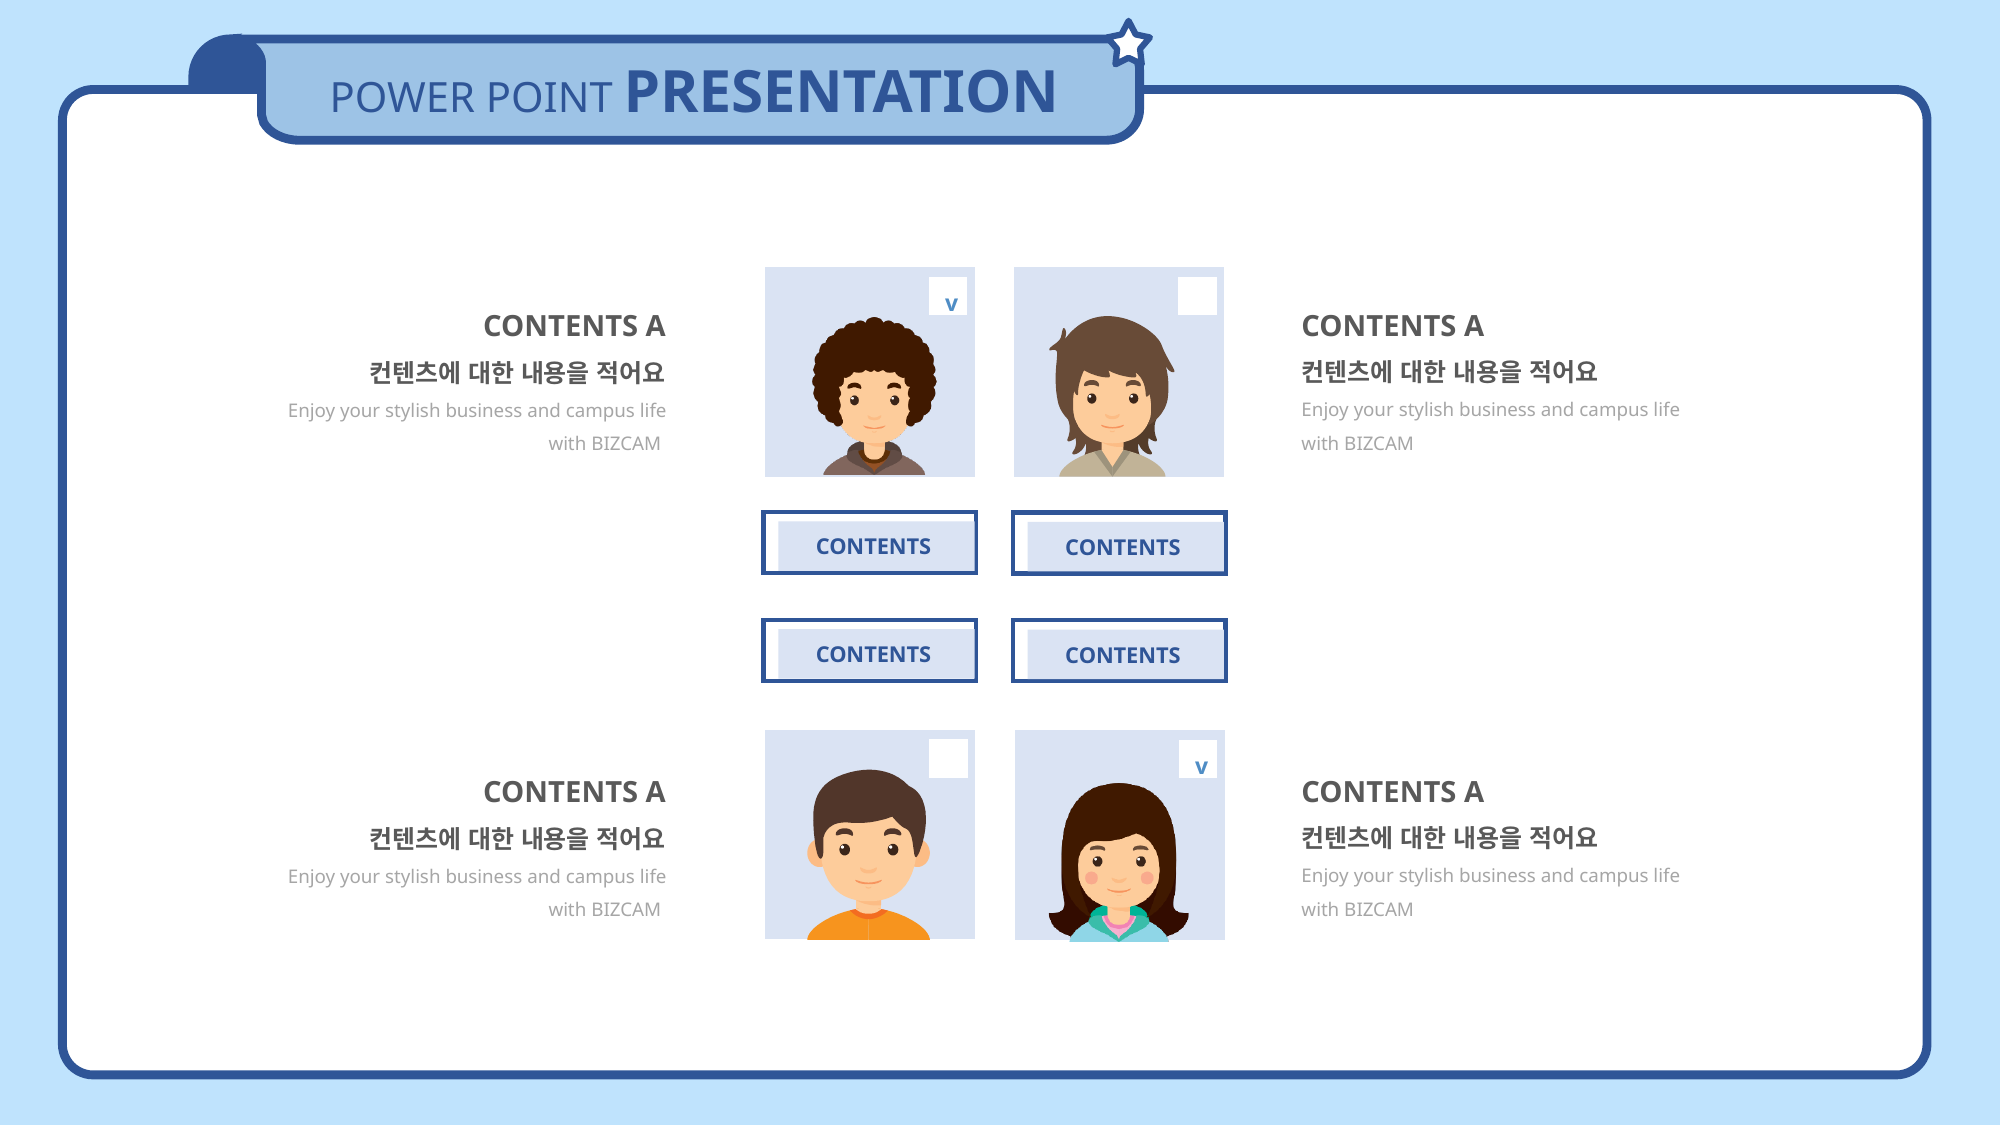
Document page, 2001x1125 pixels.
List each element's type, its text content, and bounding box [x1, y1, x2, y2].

text_box CONTENTS A 컨텐츠에 대한 내용을 적어요 Enjoy your stylish business and campus life with BIZCAM [1286, 282, 1710, 462]
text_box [1012, 265, 1226, 479]
text_box CONTENTS A 컨텐츠에 대한 내용을 적어요 Enjoy your stylish business and campus life with BIZCAM [258, 282, 681, 462]
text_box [764, 728, 977, 941]
text_box POWER POINT PRESENTATION [238, 37, 1141, 142]
text_box [191, 37, 260, 88]
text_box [763, 265, 977, 479]
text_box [1012, 620, 1226, 682]
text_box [763, 512, 977, 574]
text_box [1012, 512, 1226, 574]
picture [1039, 783, 1198, 943]
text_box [1049, 316, 1175, 477]
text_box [1013, 728, 1227, 942]
picture [807, 769, 931, 941]
text_box CONTENTS A 컨텐츠에 대한 내용을 적어요 Enjoy your stylish business and campus life with BIZCAM [1286, 748, 1710, 928]
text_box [763, 619, 977, 681]
text_box CONTENTS A 컨텐츠에 대한 내용을 적어요 Enjoy your stylish business and campus life with BIZCAM [258, 748, 681, 928]
text_box [1106, 19, 1151, 66]
text_box [61, 88, 1929, 1076]
